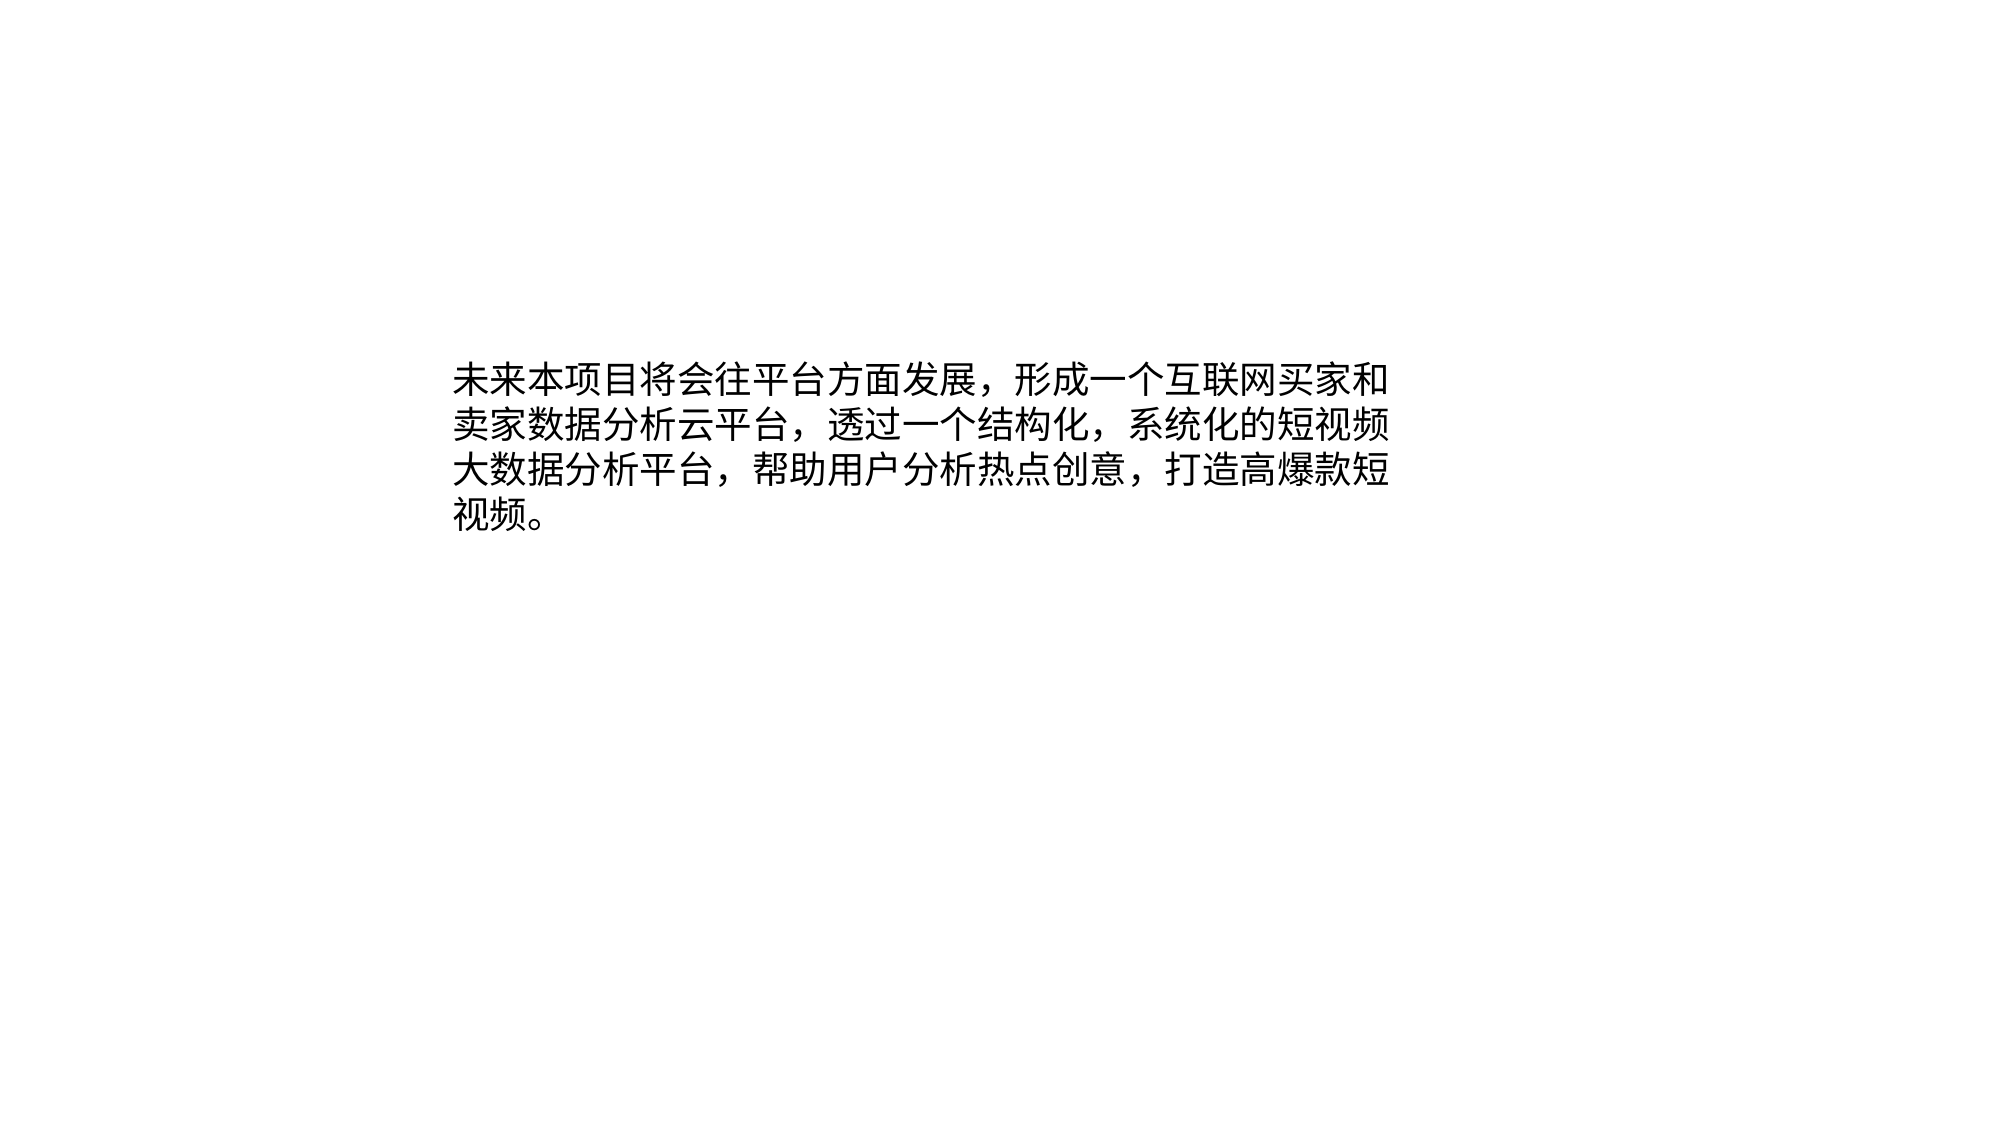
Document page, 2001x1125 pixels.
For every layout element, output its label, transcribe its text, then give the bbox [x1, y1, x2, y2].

text_box 未来本项目将会往平台方面发展，形成一个互联网买家和卖家数据分析云平台，透过一个结构化，系统化的短视频大数据分析平台，帮助用户分析热点创意，打造高爆款短视频。 [437, 348, 1439, 544]
